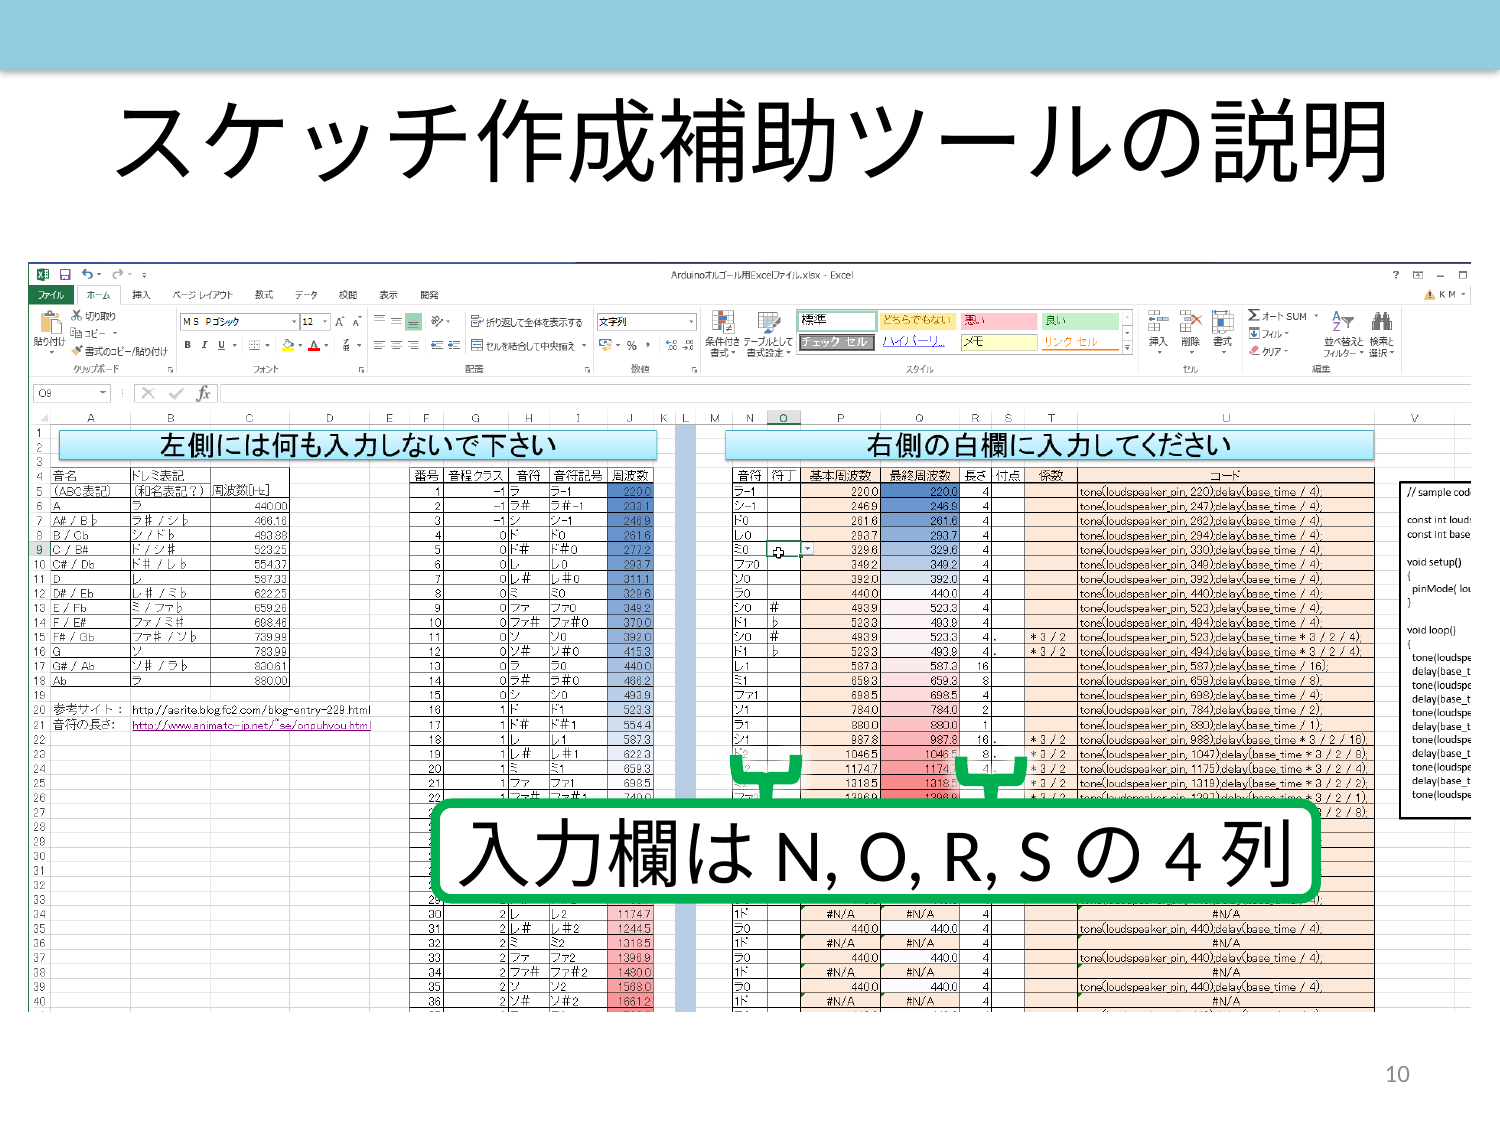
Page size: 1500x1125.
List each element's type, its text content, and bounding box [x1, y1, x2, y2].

title スケッチ作成補助ツールの説明 [75, 79, 1425, 233]
slide_number 10 [1074, 1042, 1425, 1103]
picture [28, 262, 1471, 1013]
text_box [0, 0, 1500, 71]
